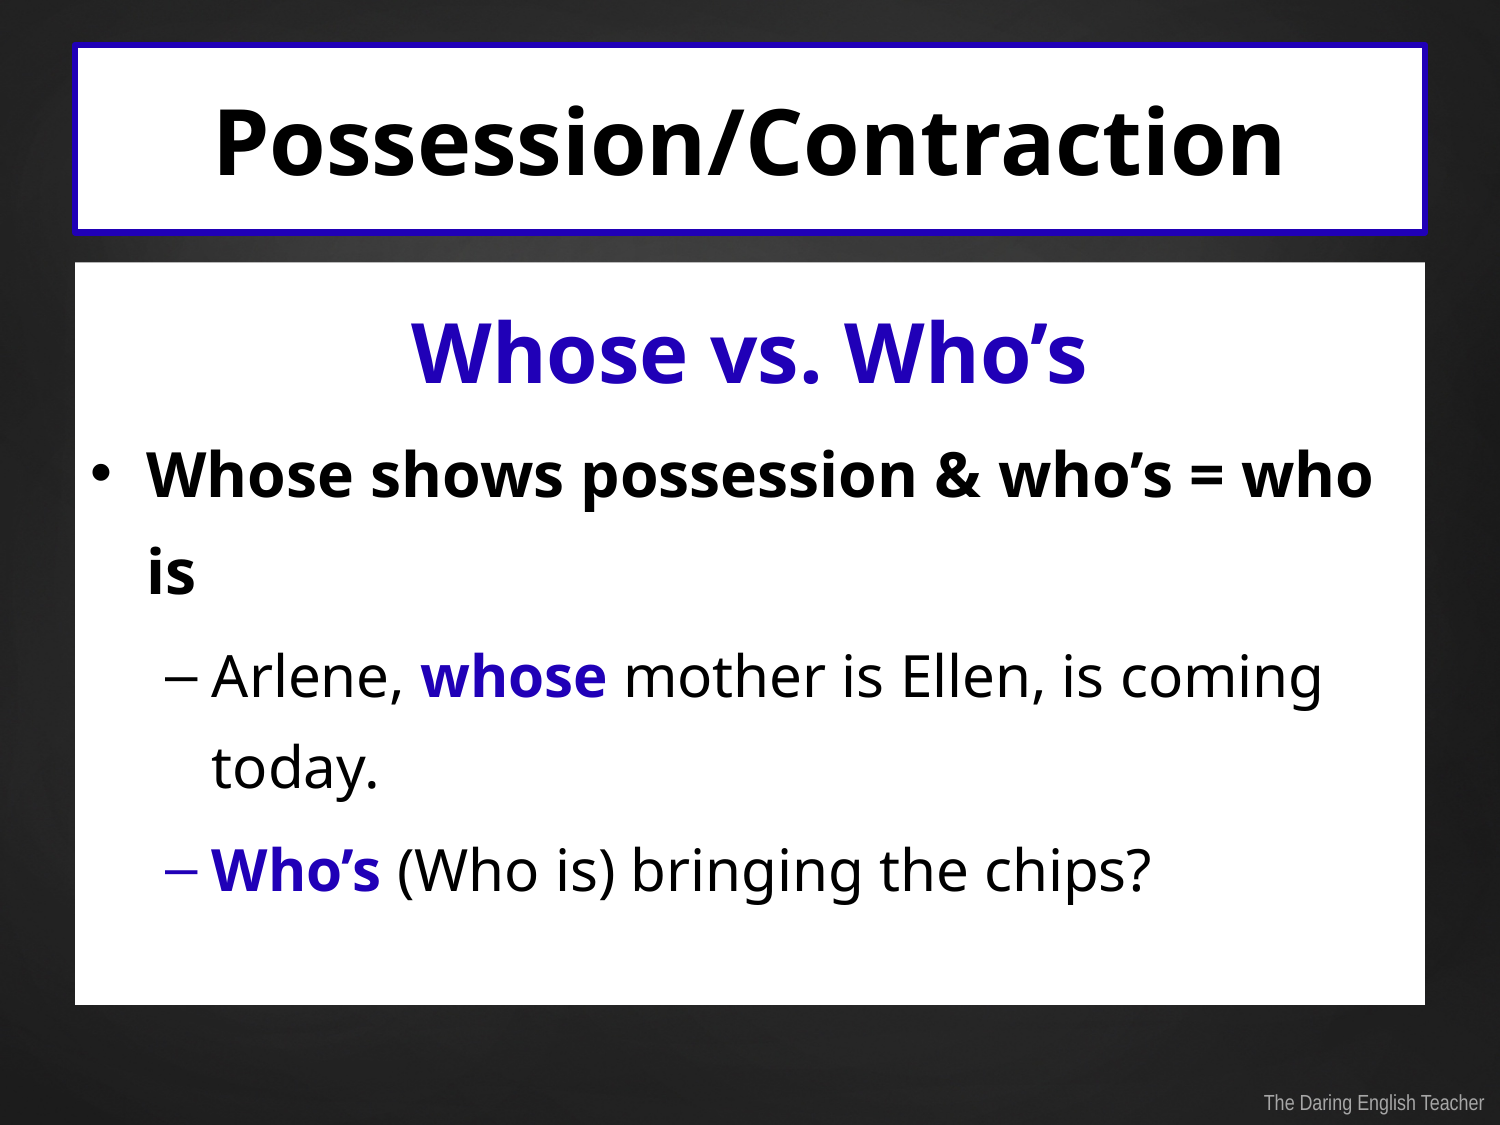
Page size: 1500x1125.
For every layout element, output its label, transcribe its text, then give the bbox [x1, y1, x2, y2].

list Whose vs. Who’s Whose shows possession & who’s = who is Arlene, whose mother is Ellen, is coming today. Who’s (Who is) bringing the chips? [75, 262, 1425, 1005]
picture [0, 0, 1500, 1125]
title Possession/Contraction [75, 45, 1425, 233]
